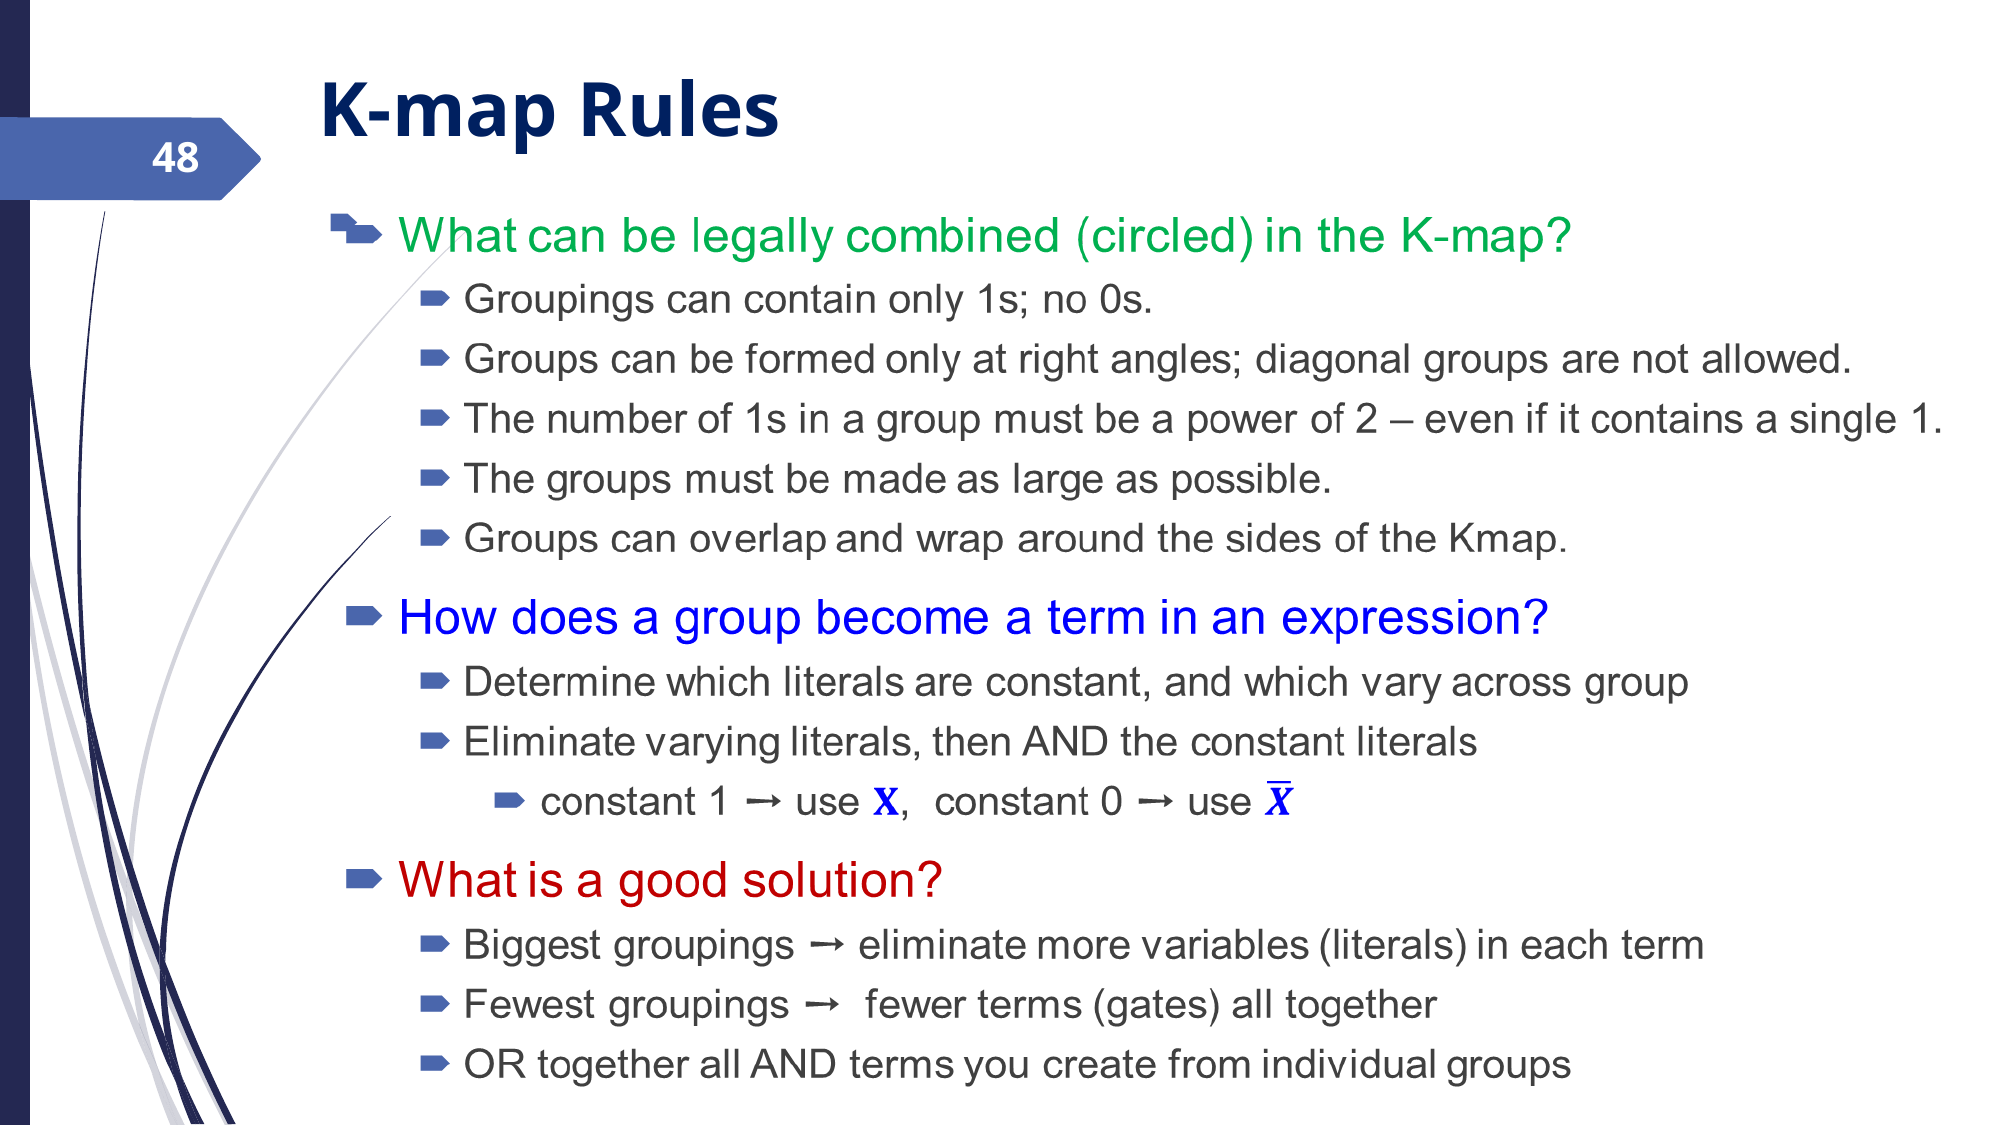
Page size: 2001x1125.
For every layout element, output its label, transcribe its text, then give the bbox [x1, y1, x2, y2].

text_box K-map Rules [313, 44, 2000, 170]
list [313, 189, 1981, 1125]
slide_number ‹#› [87, 129, 216, 190]
